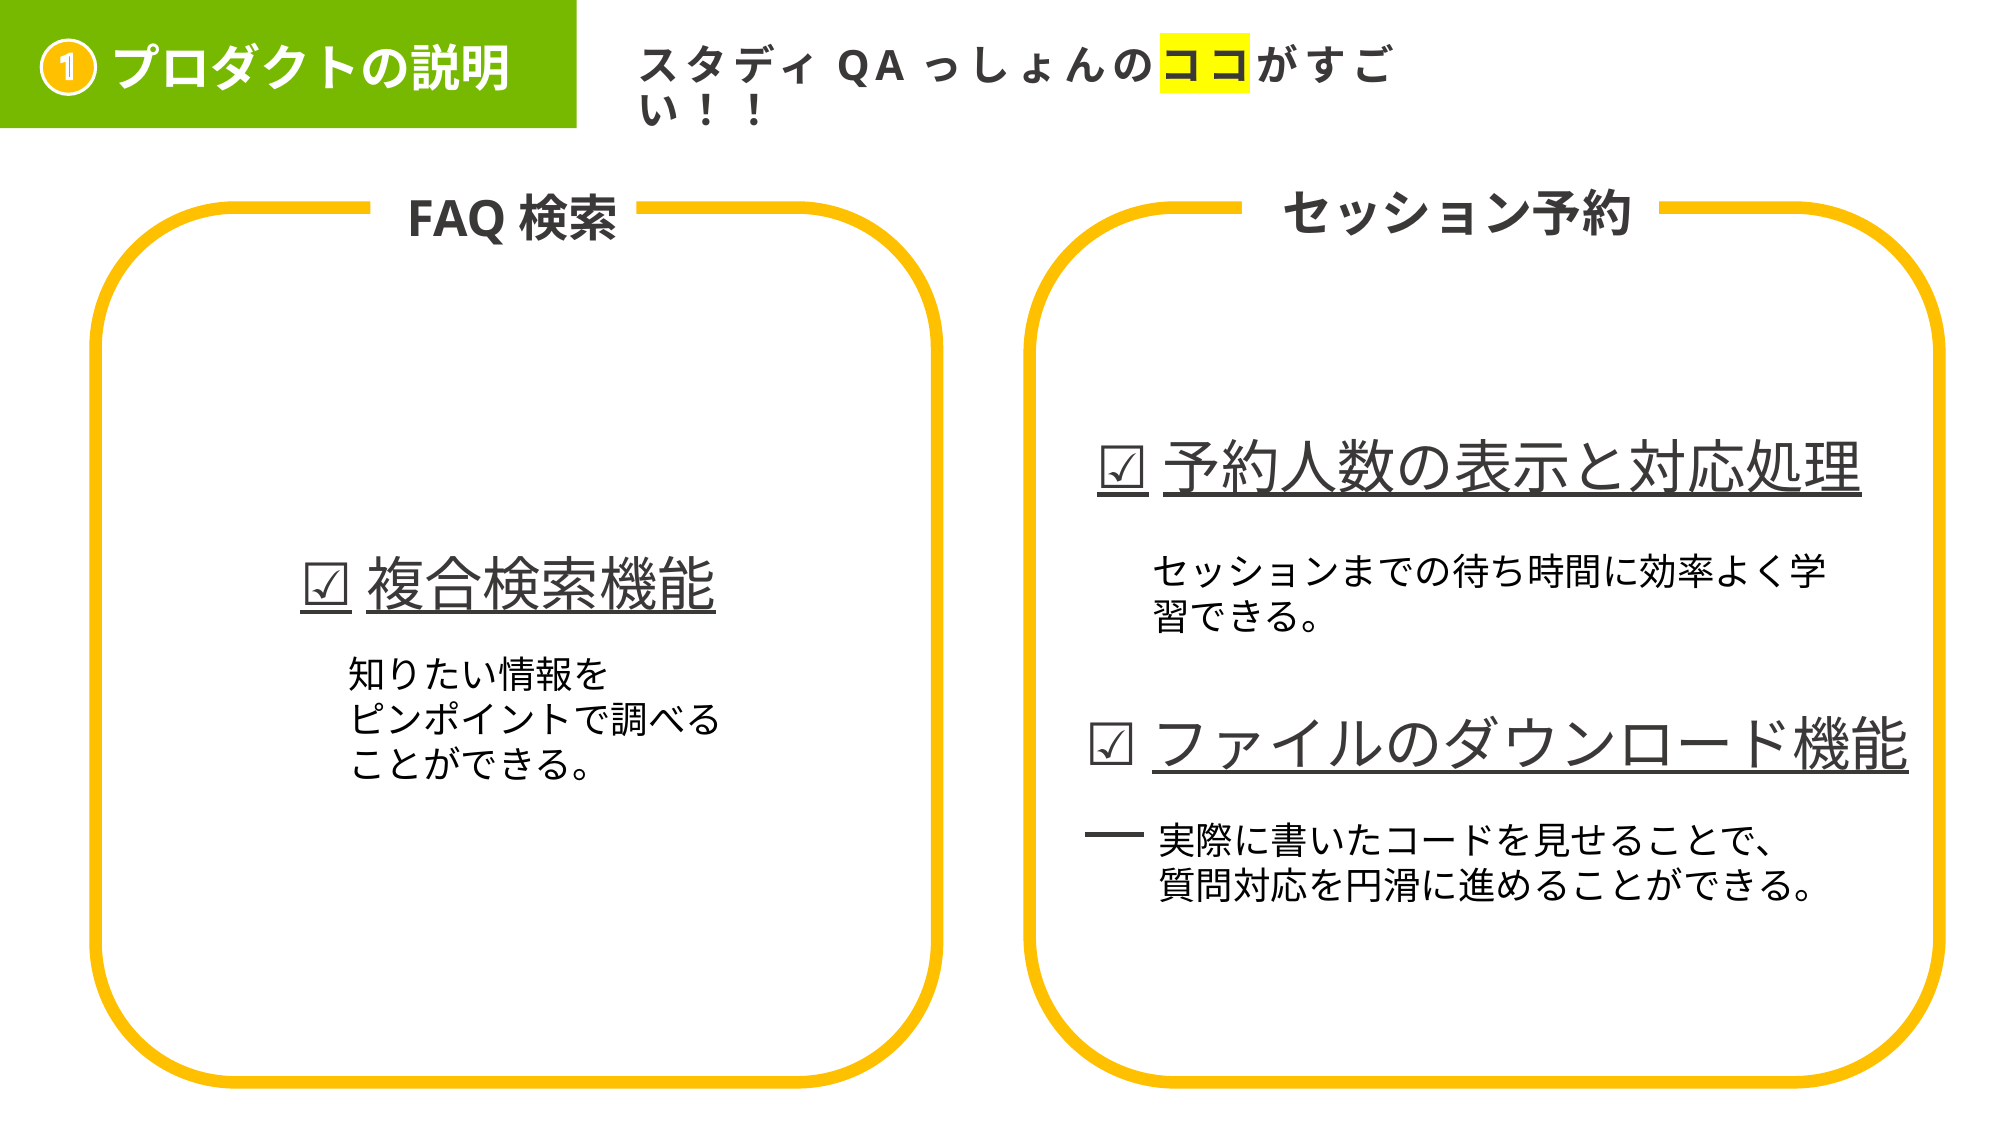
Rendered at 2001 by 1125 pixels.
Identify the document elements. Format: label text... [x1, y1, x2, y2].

text_box [1029, 207, 1940, 1083]
text_box [95, 207, 938, 1083]
text_box [39, 38, 98, 96]
text_box プロダクトの説明 [95, 29, 725, 104]
text_box セッションまでの待ち時間に効率よく学習できる。 [1137, 540, 1863, 645]
text_box FAQ検索 [391, 185, 676, 279]
text_box [369, 163, 637, 274]
text_box 実際に書いたコードを見せることで、 質問対応を円滑に進めることができる。 [1143, 809, 1862, 915]
text_box ☑ファイルのダウンロード機能 [1070, 707, 1966, 840]
text_box セッション予約 [1267, 181, 1798, 274]
text_box [0, 0, 578, 129]
text_box 知りたい情報を ピンポイントで調べる ことができる。 [333, 643, 756, 793]
text_box ☑複合検索機能 [284, 547, 853, 641]
list スタディQAっしょんのココがすごい！！ [622, 37, 1533, 101]
text_box [1241, 158, 1660, 270]
text_box ☑予約人数の表示と対応処理 [1081, 430, 1896, 634]
